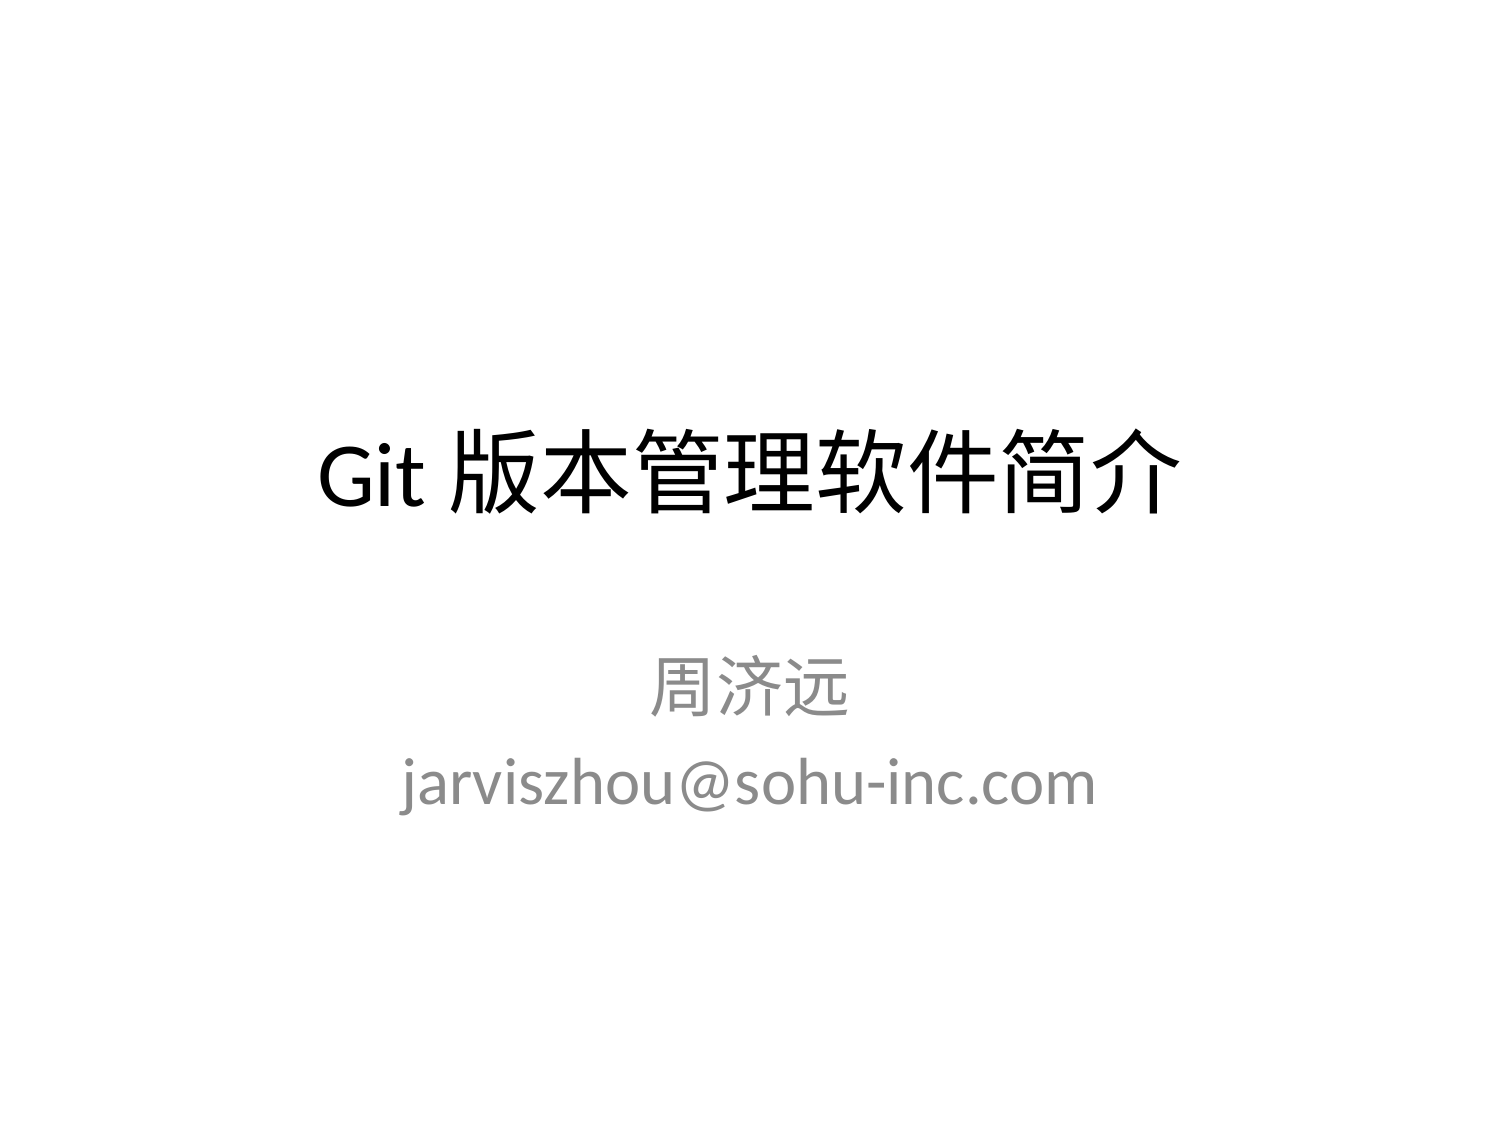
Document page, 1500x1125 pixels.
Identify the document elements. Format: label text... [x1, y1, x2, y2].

title Git版本管理软件简介 [112, 349, 1388, 591]
subtitle 周济远 jarviszhou@sohu-inc.com [225, 637, 1275, 925]
